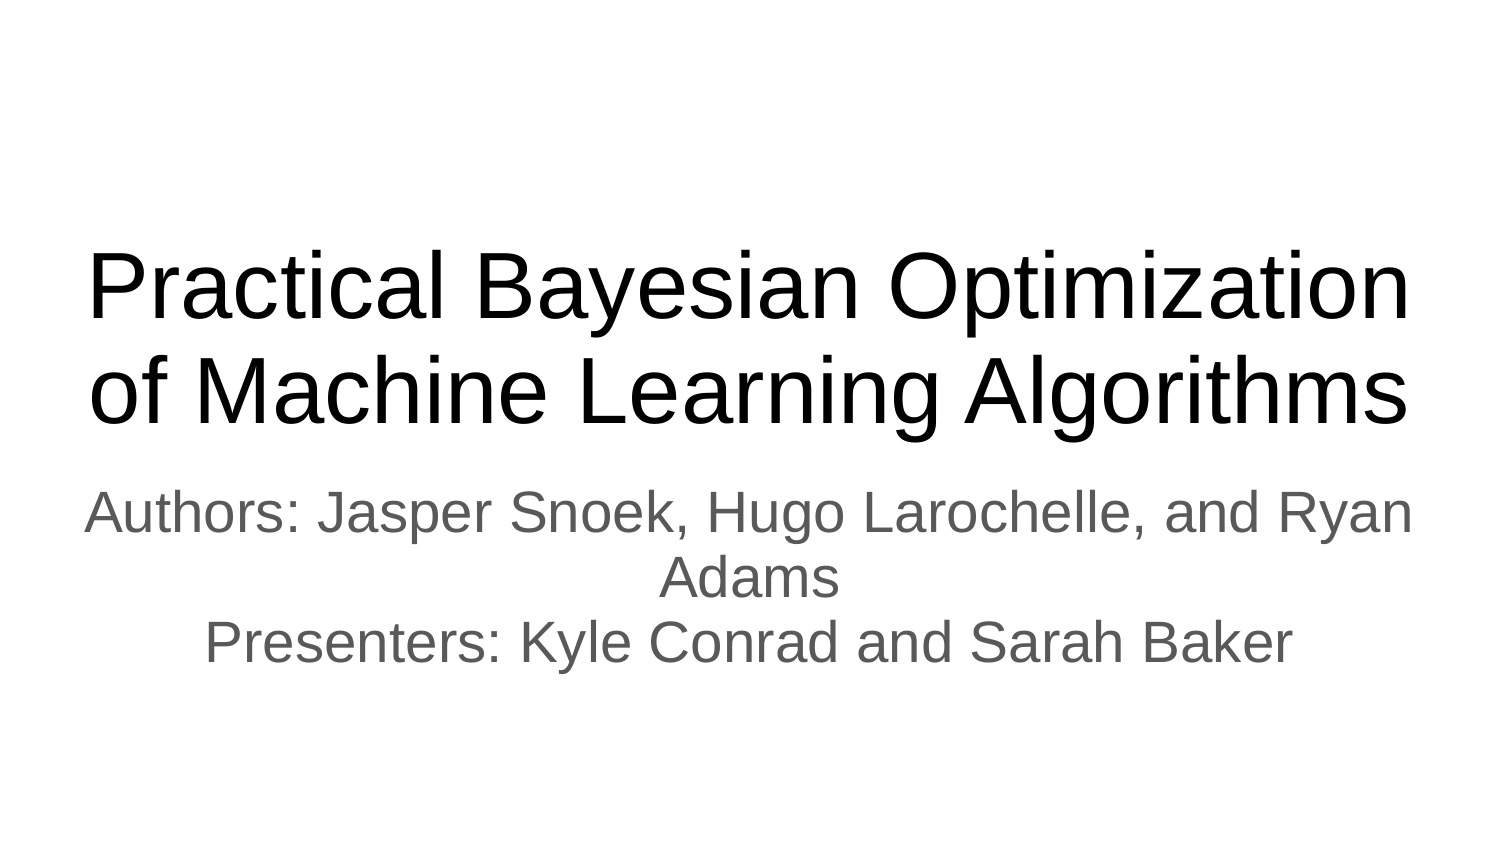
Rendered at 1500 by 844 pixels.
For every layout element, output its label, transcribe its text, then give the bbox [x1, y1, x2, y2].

title Practical Bayesian Optimization of Machine Learning Algorithms [51, 122, 1449, 459]
subtitle Authors: Jasper Snoek, Hugo Larochelle, and Ryan Adams Presenters: Kyle Conrad and Sarah Baker [51, 464, 1449, 770]
